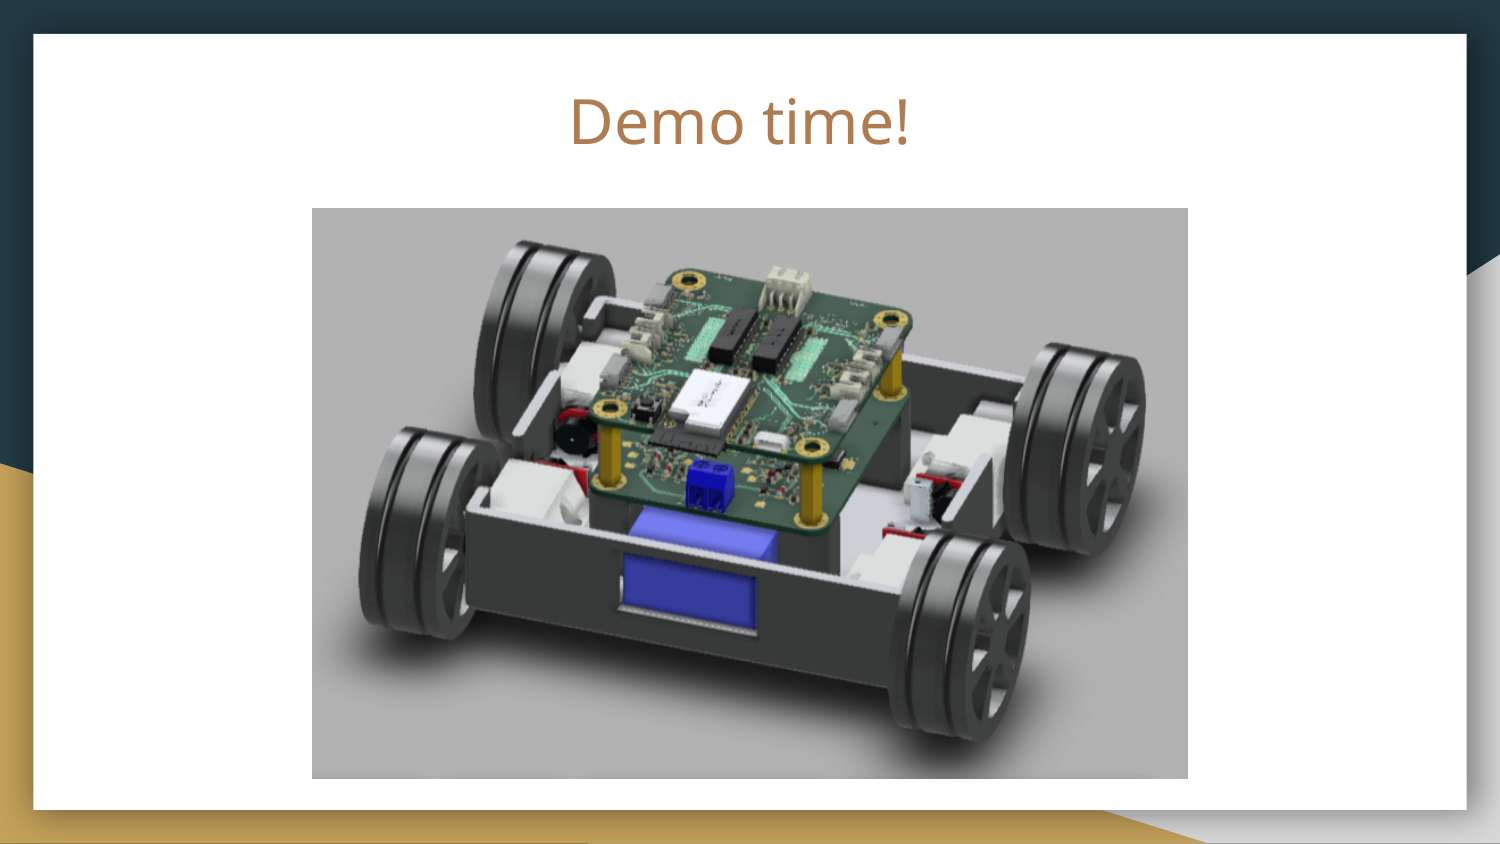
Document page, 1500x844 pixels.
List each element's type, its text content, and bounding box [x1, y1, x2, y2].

title Demo time! [553, 66, 947, 206]
picture [312, 207, 1188, 779]
